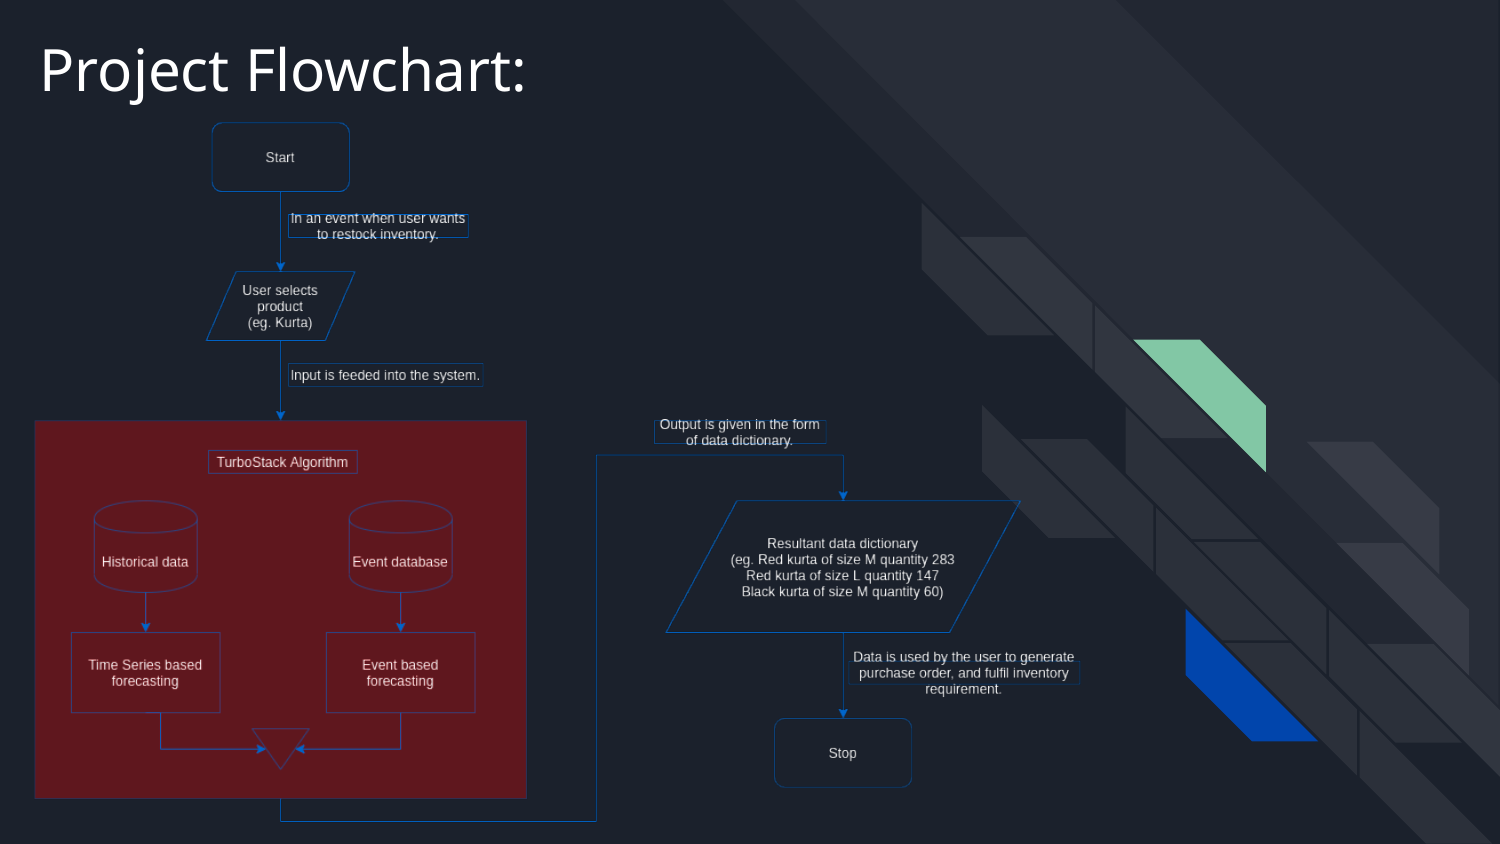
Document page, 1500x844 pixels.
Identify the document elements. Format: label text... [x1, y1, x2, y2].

title Project Flowchart: [24, 0, 777, 87]
picture [0, 88, 1116, 844]
